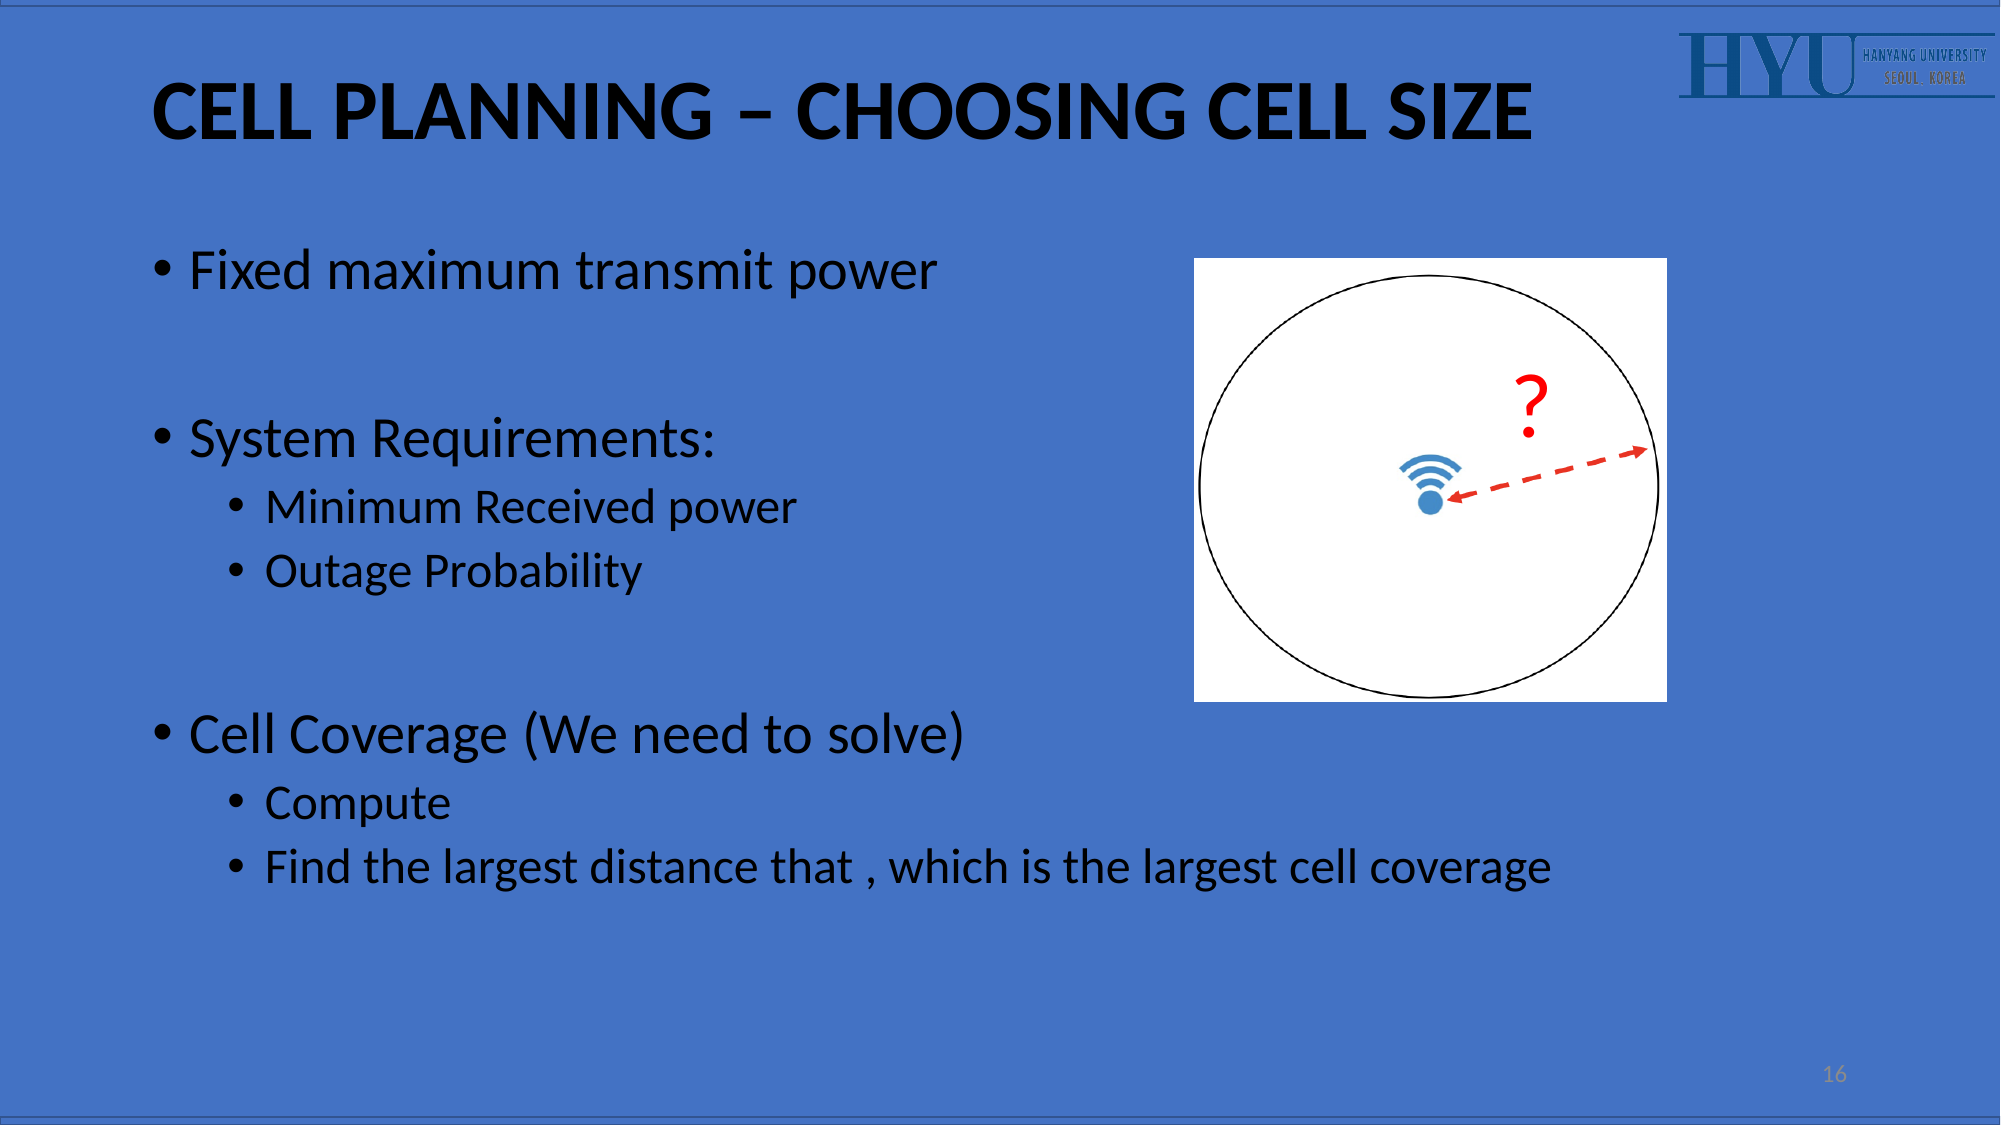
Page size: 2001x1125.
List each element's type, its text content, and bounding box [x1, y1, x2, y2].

picture [1679, 33, 1995, 98]
title Cell Planning – Choosing Cell Size [137, 57, 1863, 167]
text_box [1194, 258, 1667, 702]
slide_number 16 [1412, 1042, 1863, 1103]
